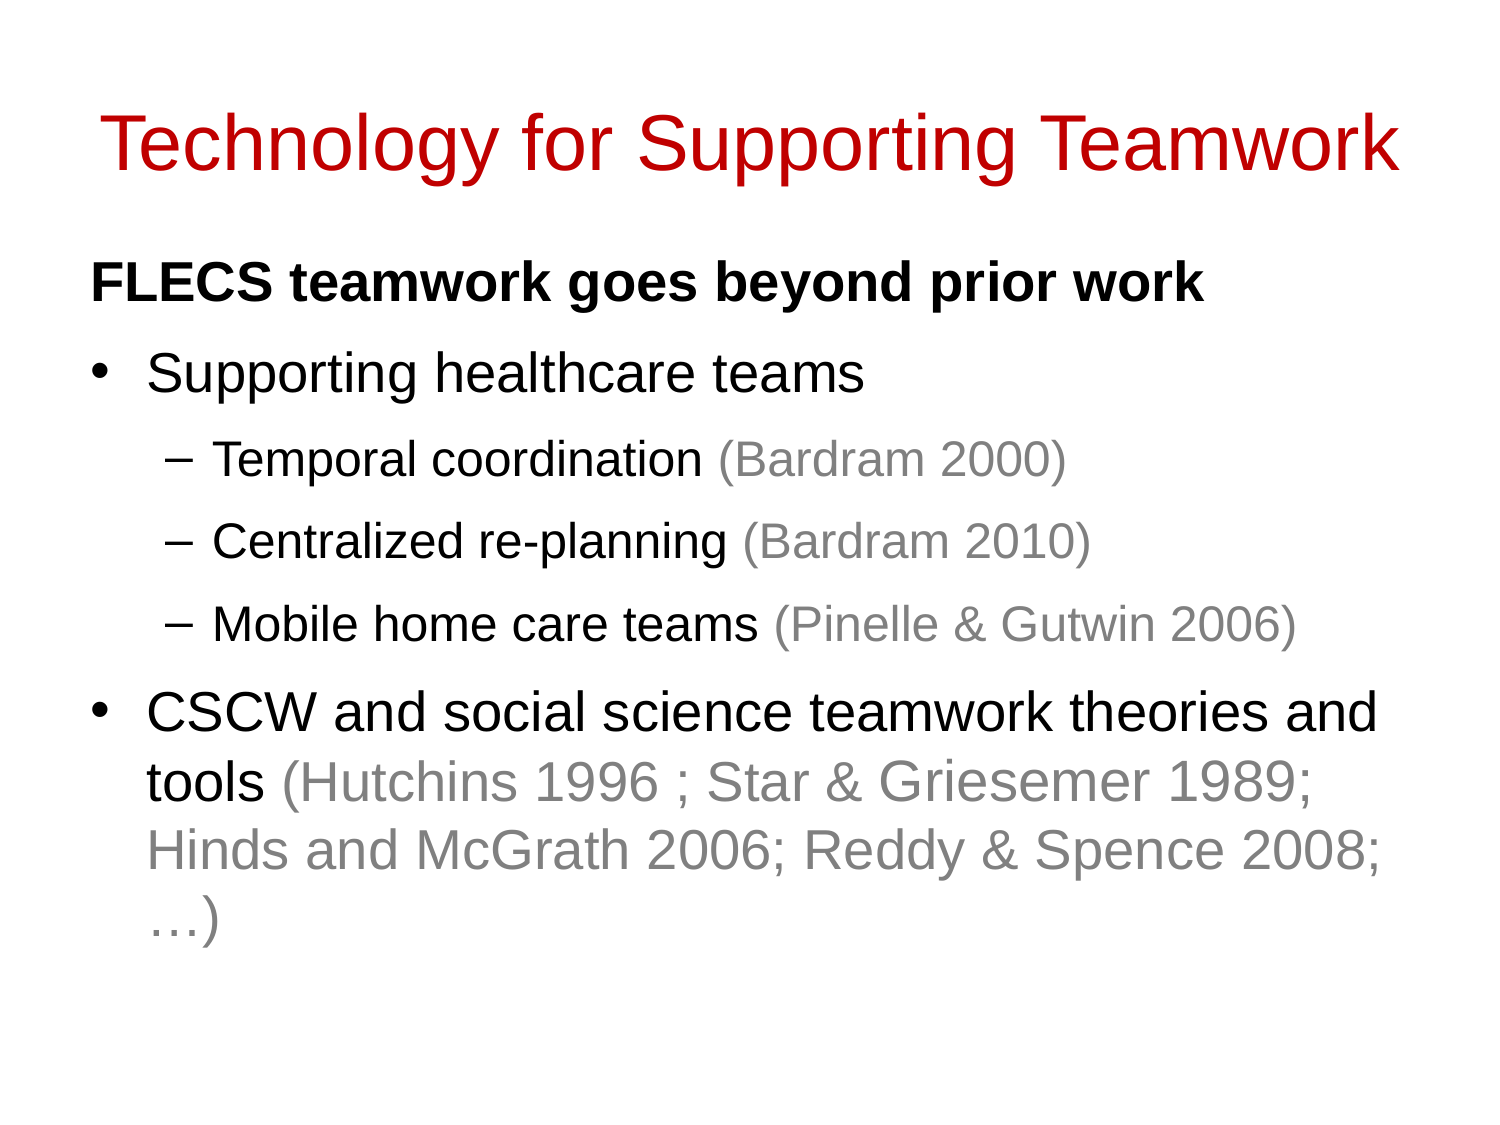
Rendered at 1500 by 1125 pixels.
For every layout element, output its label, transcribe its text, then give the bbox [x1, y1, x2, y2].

title Technology for Supporting Teamwork [75, 45, 1425, 233]
list FLECS teamwork goes beyond prior work Supporting healthcare teams Temporal coordination (Bardram 2000) Centralized re-planning (Bardram 2010) Mobile home care teams (Pinelle & Gutwin 2006) CSCW and social science teamwork theories and tools (Hutchins 1996 ; Star & Griesemer 1989; Hinds and McGrath 2006; Reddy & Spence 2008;…) [75, 237, 1463, 1100]
